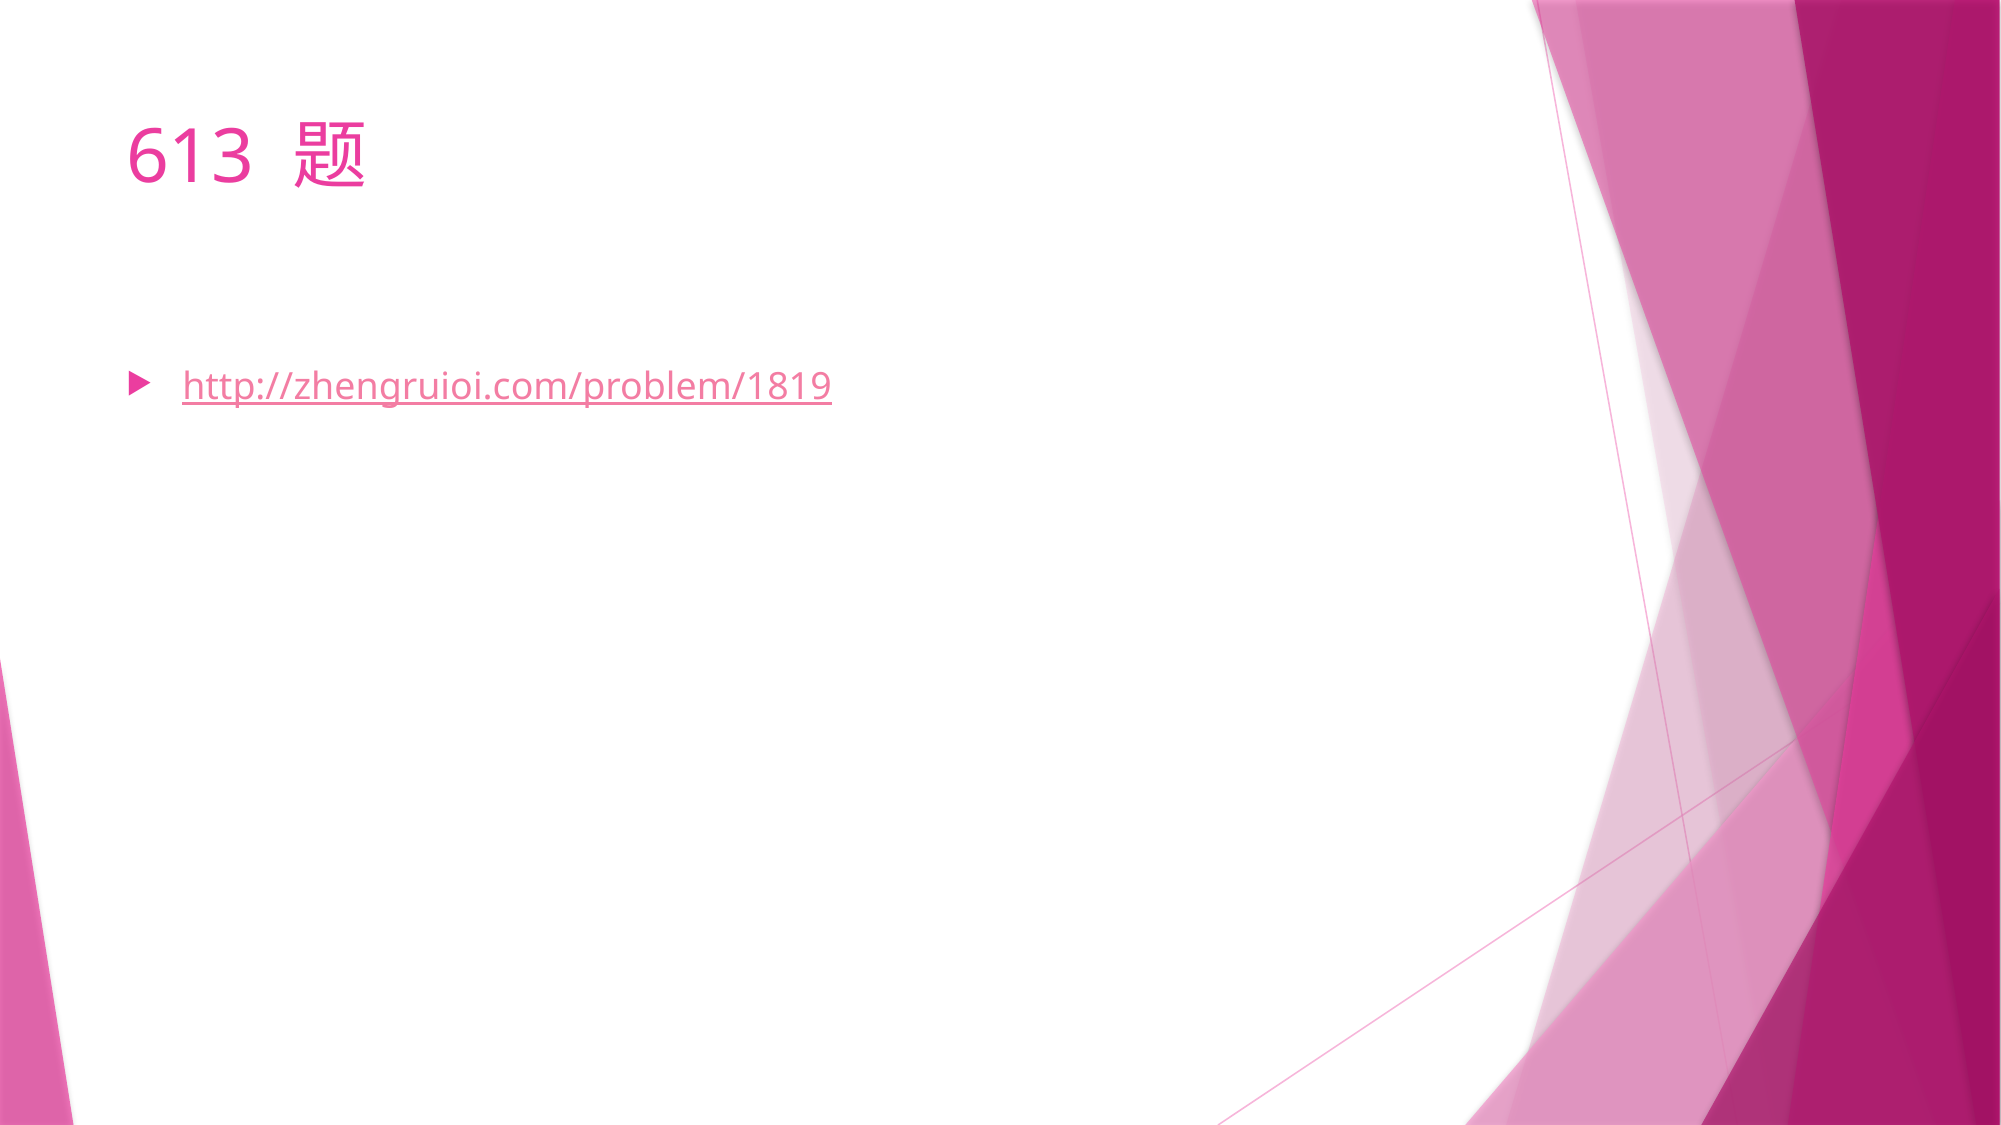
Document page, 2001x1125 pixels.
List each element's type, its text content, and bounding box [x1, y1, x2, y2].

list http://zhengruioi.com/problem/1819 [111, 354, 1522, 992]
title 613 题 [111, 99, 1522, 317]
